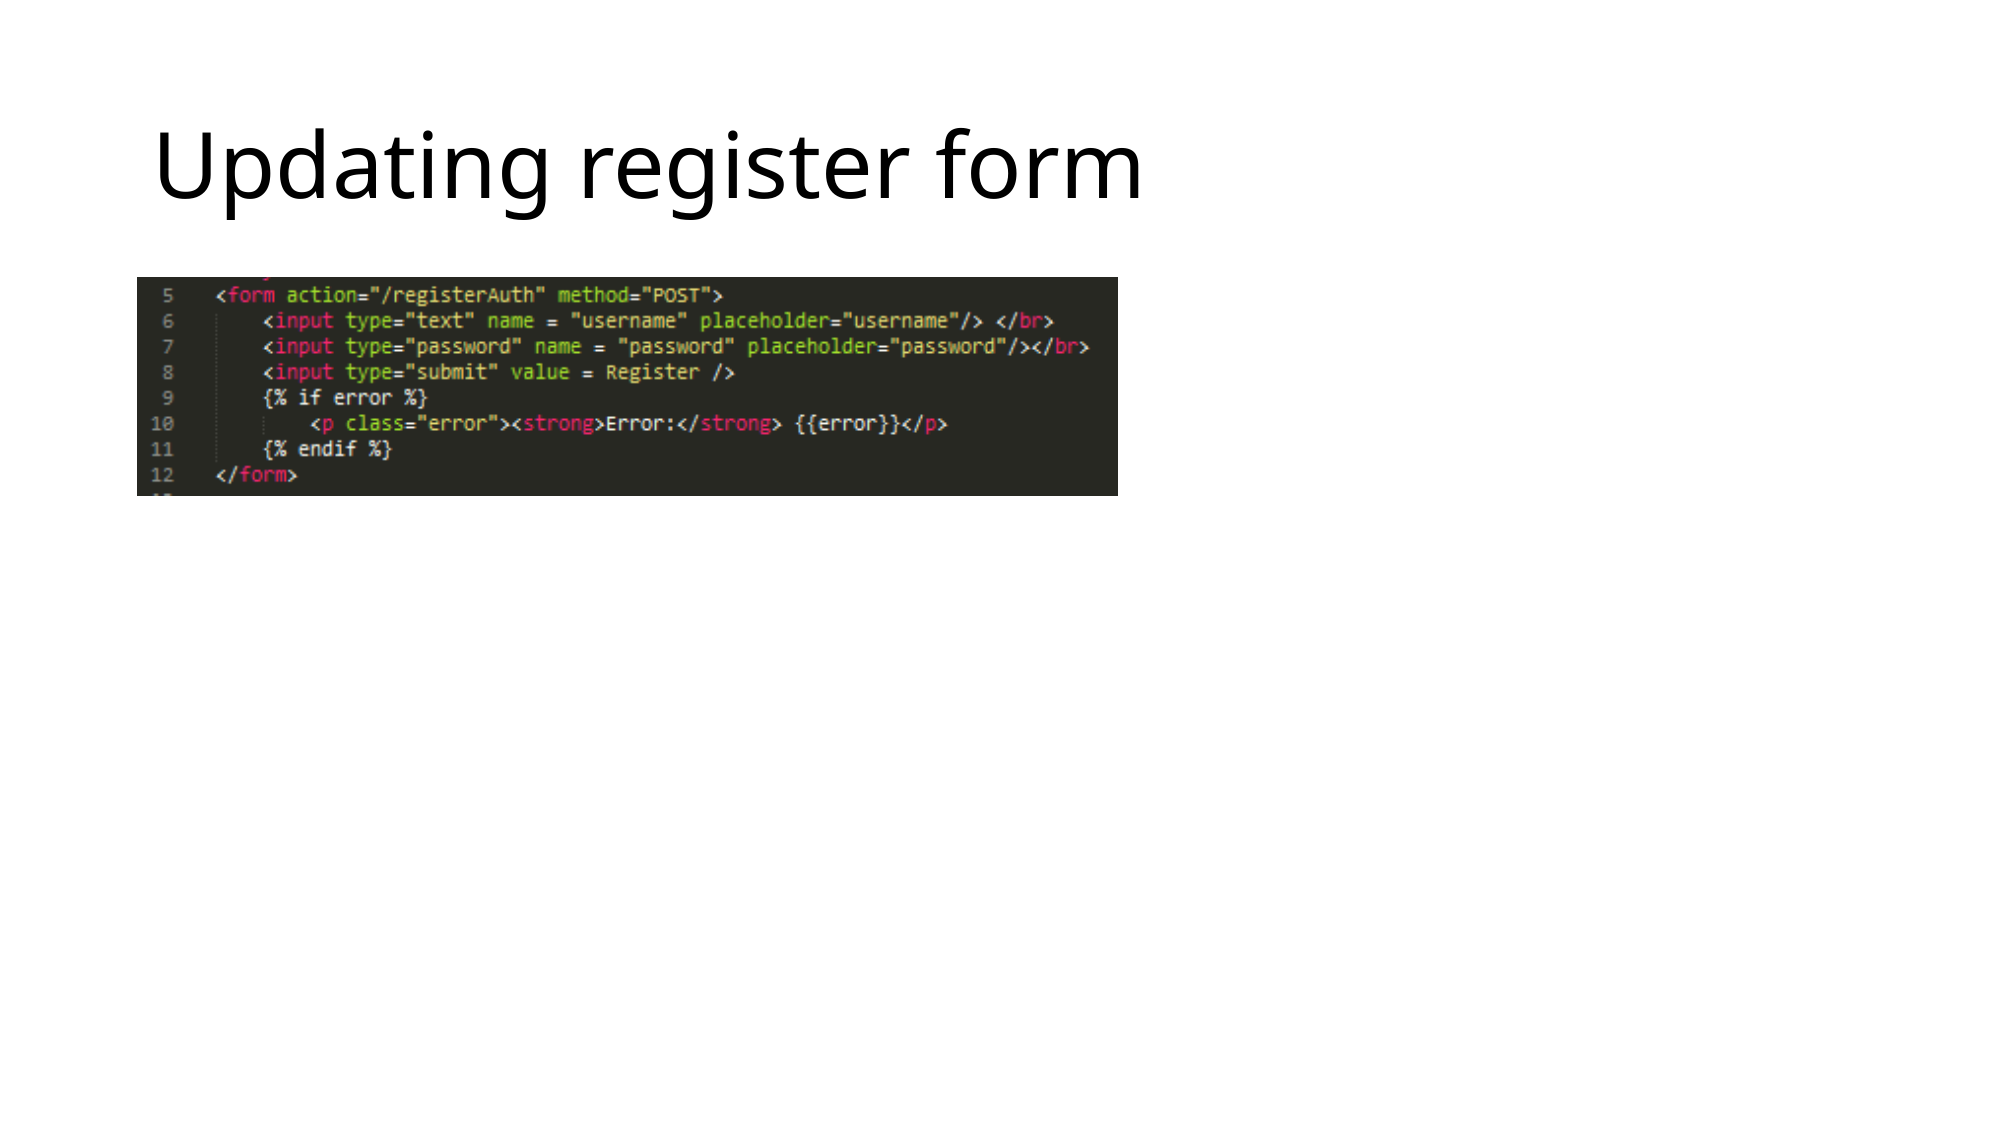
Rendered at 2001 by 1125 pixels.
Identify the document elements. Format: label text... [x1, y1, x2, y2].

title Updating register form [137, 59, 1863, 278]
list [137, 277, 1118, 496]
